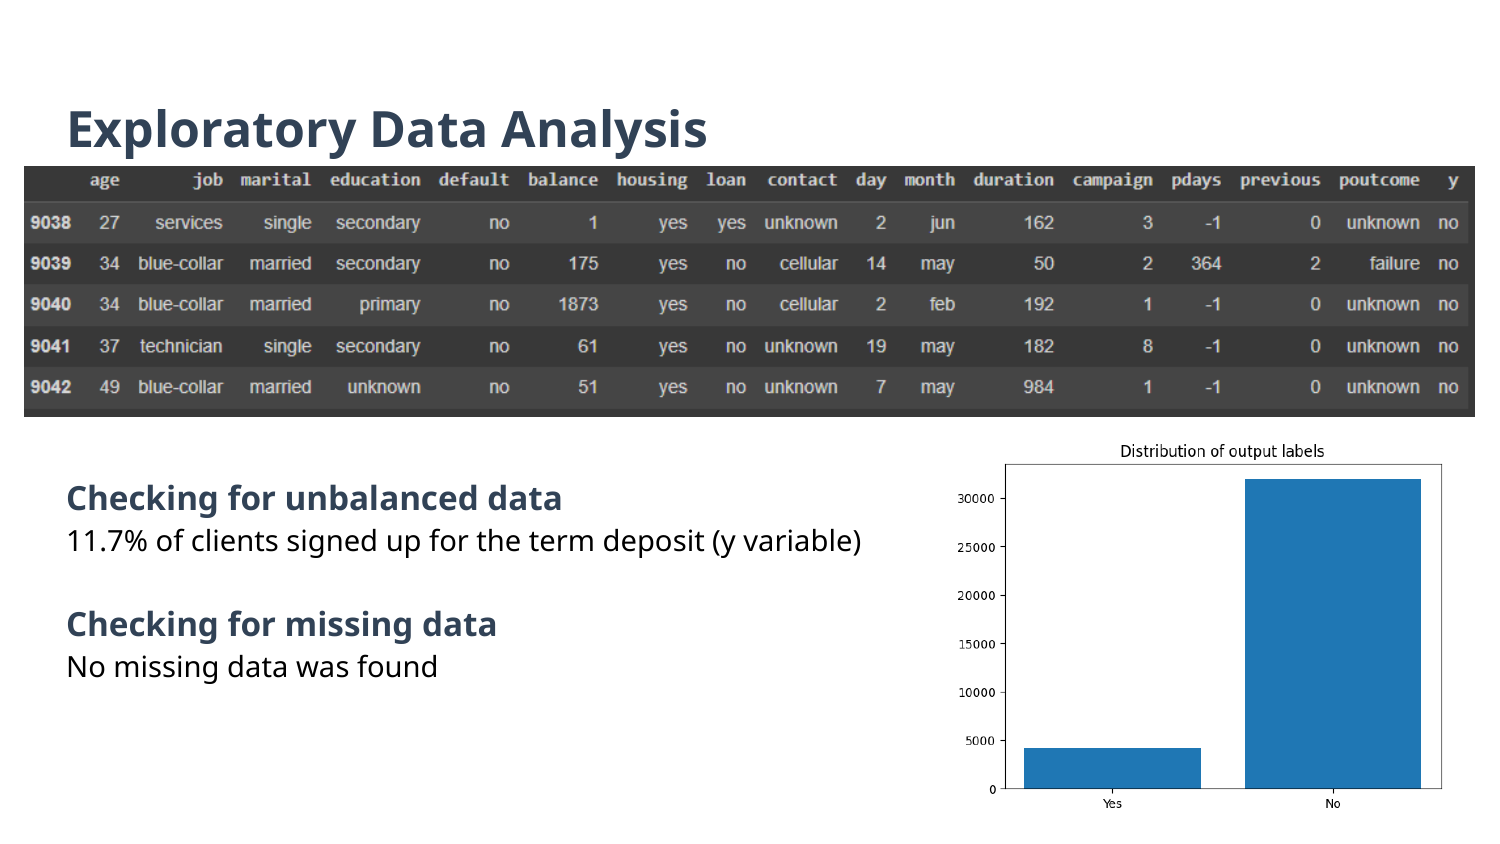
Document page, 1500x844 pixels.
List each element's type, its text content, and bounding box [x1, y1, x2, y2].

picture [24, 166, 1476, 418]
picture [948, 435, 1450, 818]
title Exploratory Data Analysis [51, 72, 1449, 165]
list Checking for unbalanced data 11.7% of clients signed up for the term deposit (y variable) Checking for missing data No missing data was found [51, 455, 943, 752]
